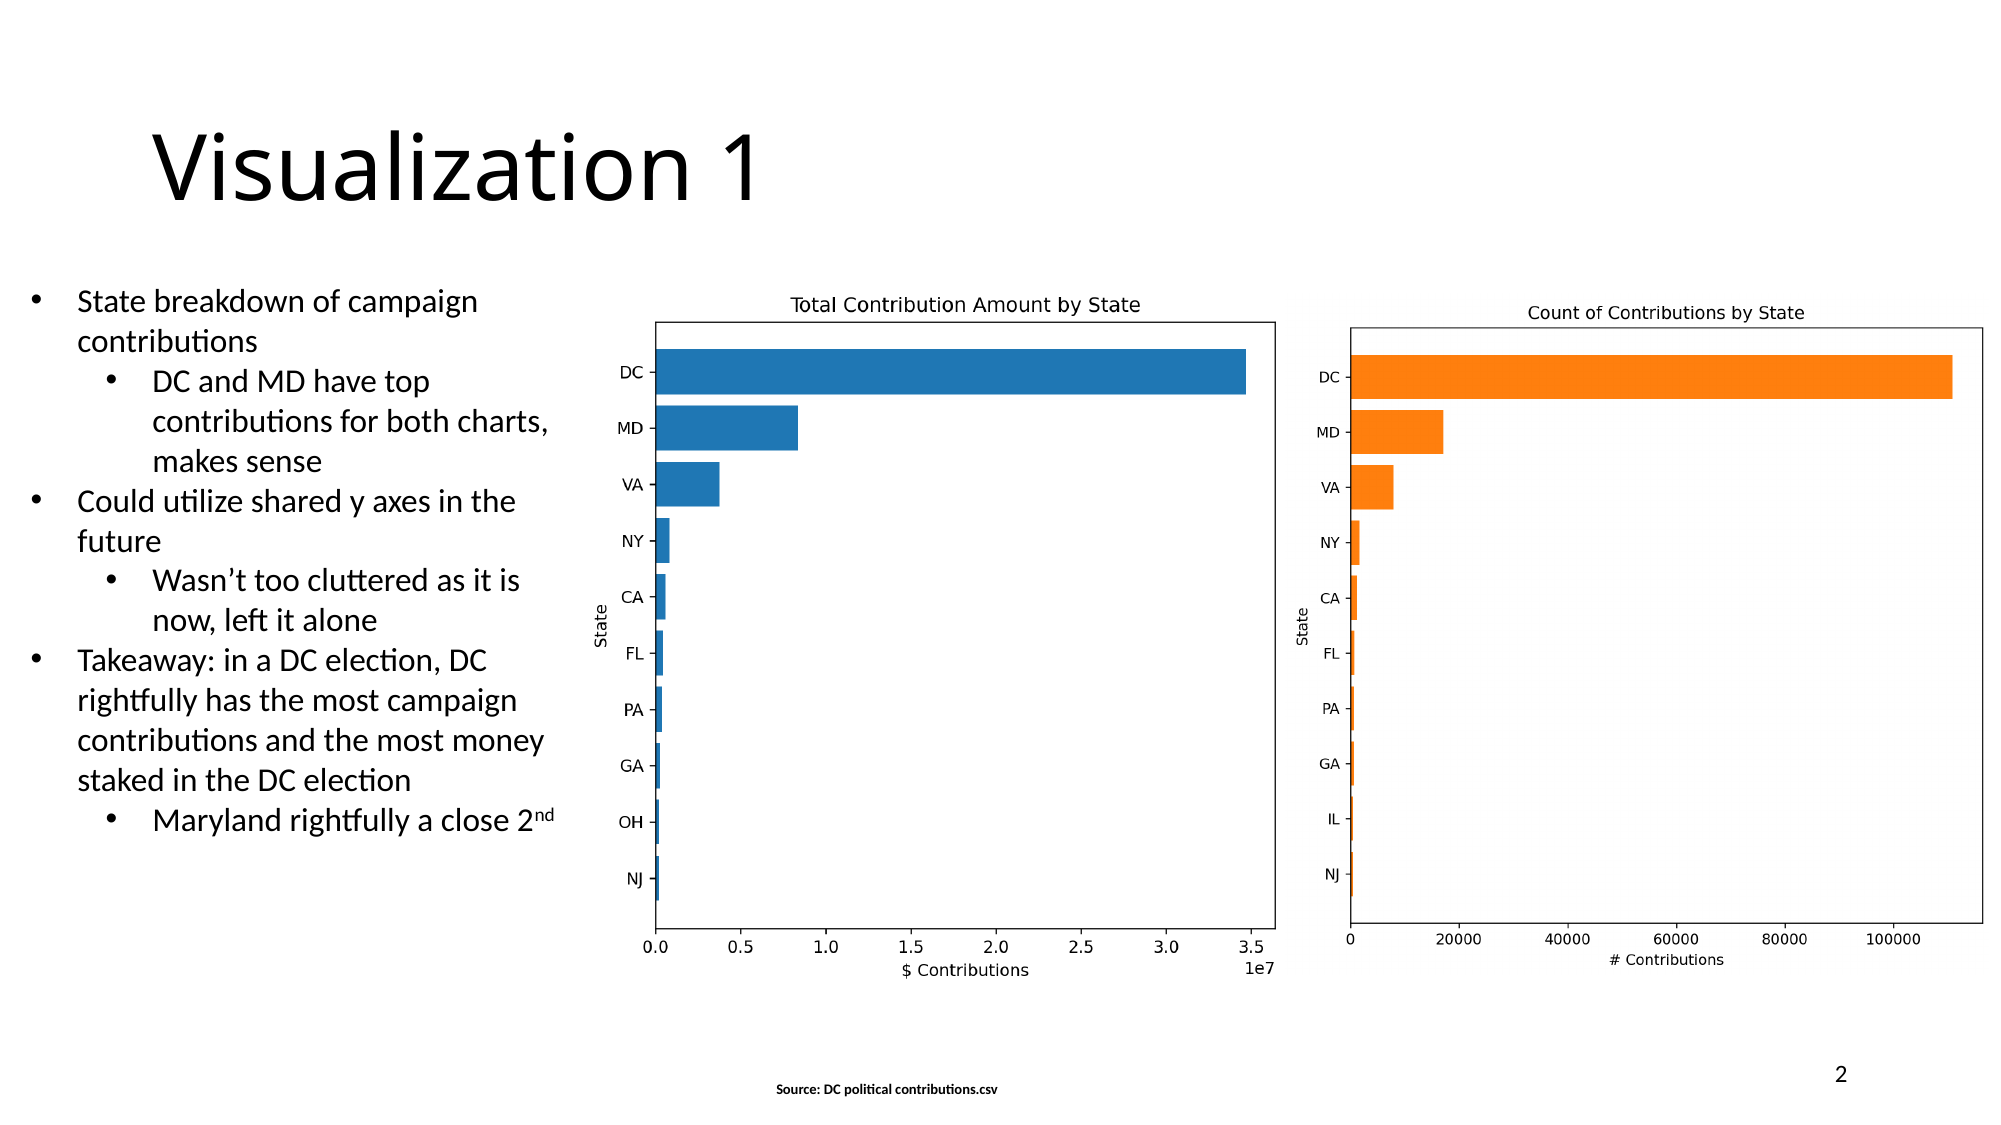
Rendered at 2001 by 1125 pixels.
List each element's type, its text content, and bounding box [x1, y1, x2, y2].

text_box State breakdown of campaign contributions DC and MD have top contributions for both charts, makes sense Could utilize shared y axes in the future Wasn’t too cluttered as it is now, left it alone Takeaway: in a DC election, DC rightfully has the most campaign contributions and the most money staked in the DC election Maryland rightfully a close 2nd [15, 271, 596, 886]
slide_number 2 [1412, 1042, 1863, 1103]
text_box Source: DC political contributions.csv [761, 1072, 1013, 1105]
title Visualization 1 [137, 61, 1863, 280]
picture [575, 293, 1989, 993]
